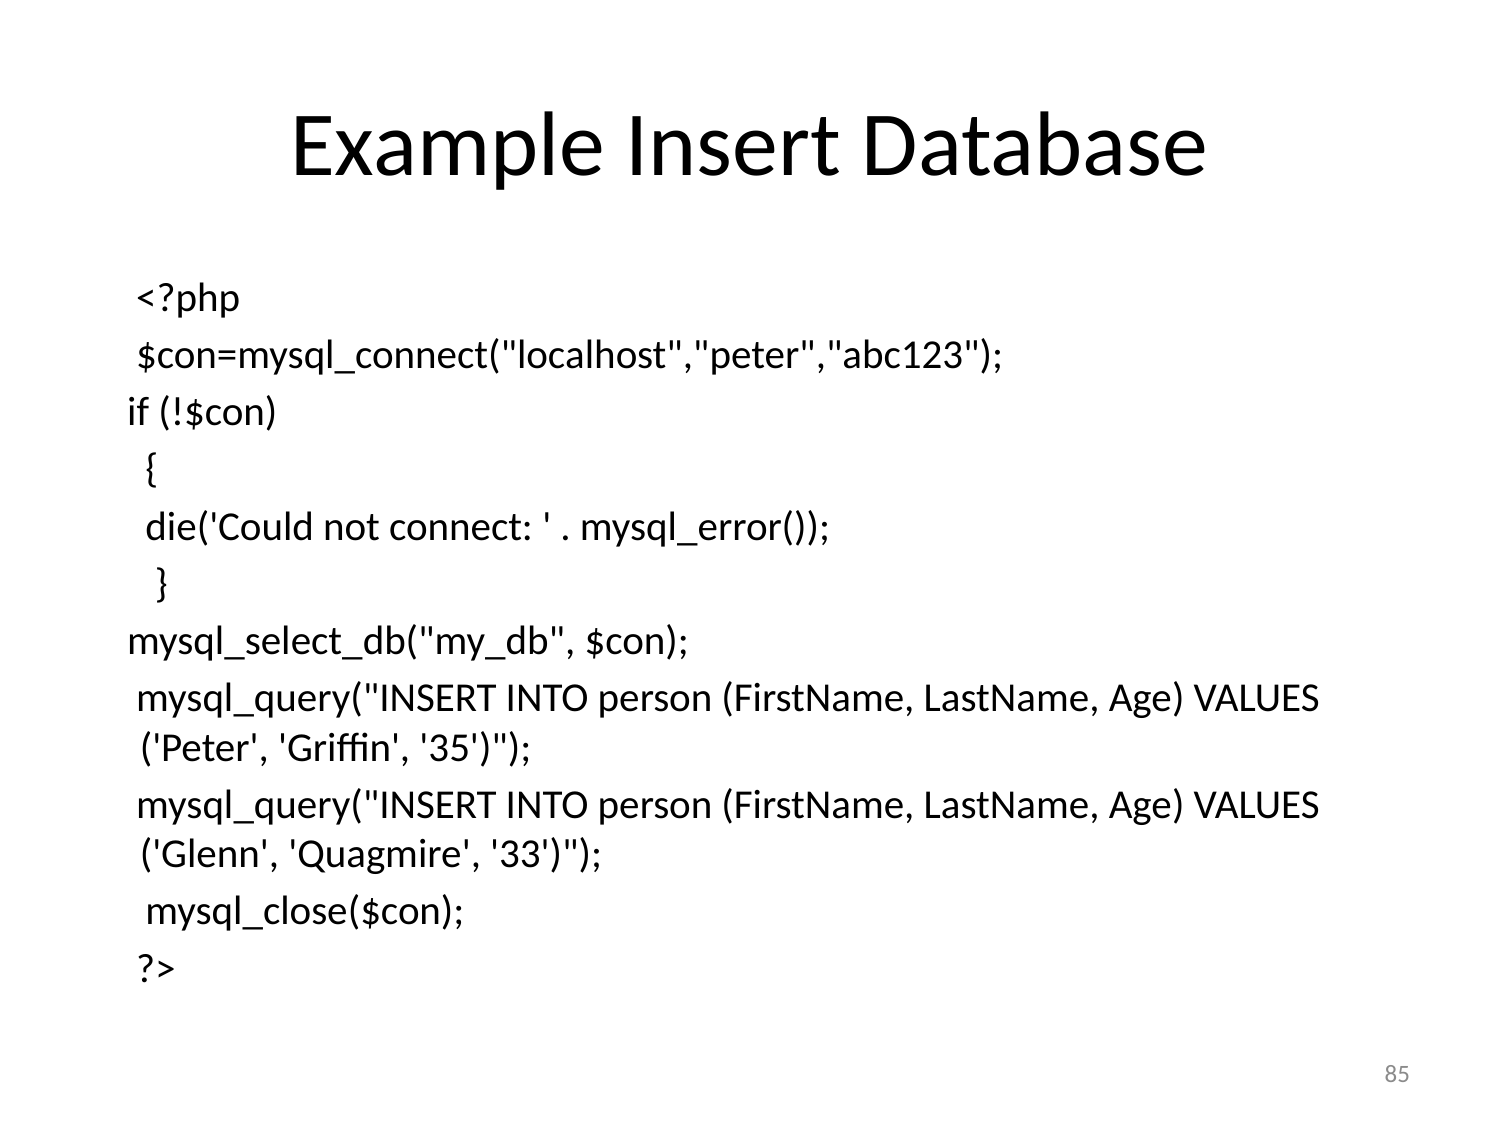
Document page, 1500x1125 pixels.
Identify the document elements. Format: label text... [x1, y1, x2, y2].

list <?php $con=mysql_connect("localhost","peter","abc123"); if (!$con) { die('Could not connect: ' . mysql_error()); } mysql_select_db("my_db", $con); mysql_query("INSERT INTO person (FirstName, LastName, Age) VALUES ('Peter', 'Griffin', '35')"); mysql_query("INSERT INTO person (FirstName, LastName, Age) VALUES ('Glenn', 'Quagmire', '33')"); mysql_close($con); ?> [75, 262, 1425, 1005]
title Example Insert Database [75, 45, 1425, 233]
slide_number 85 [1074, 1042, 1425, 1103]
